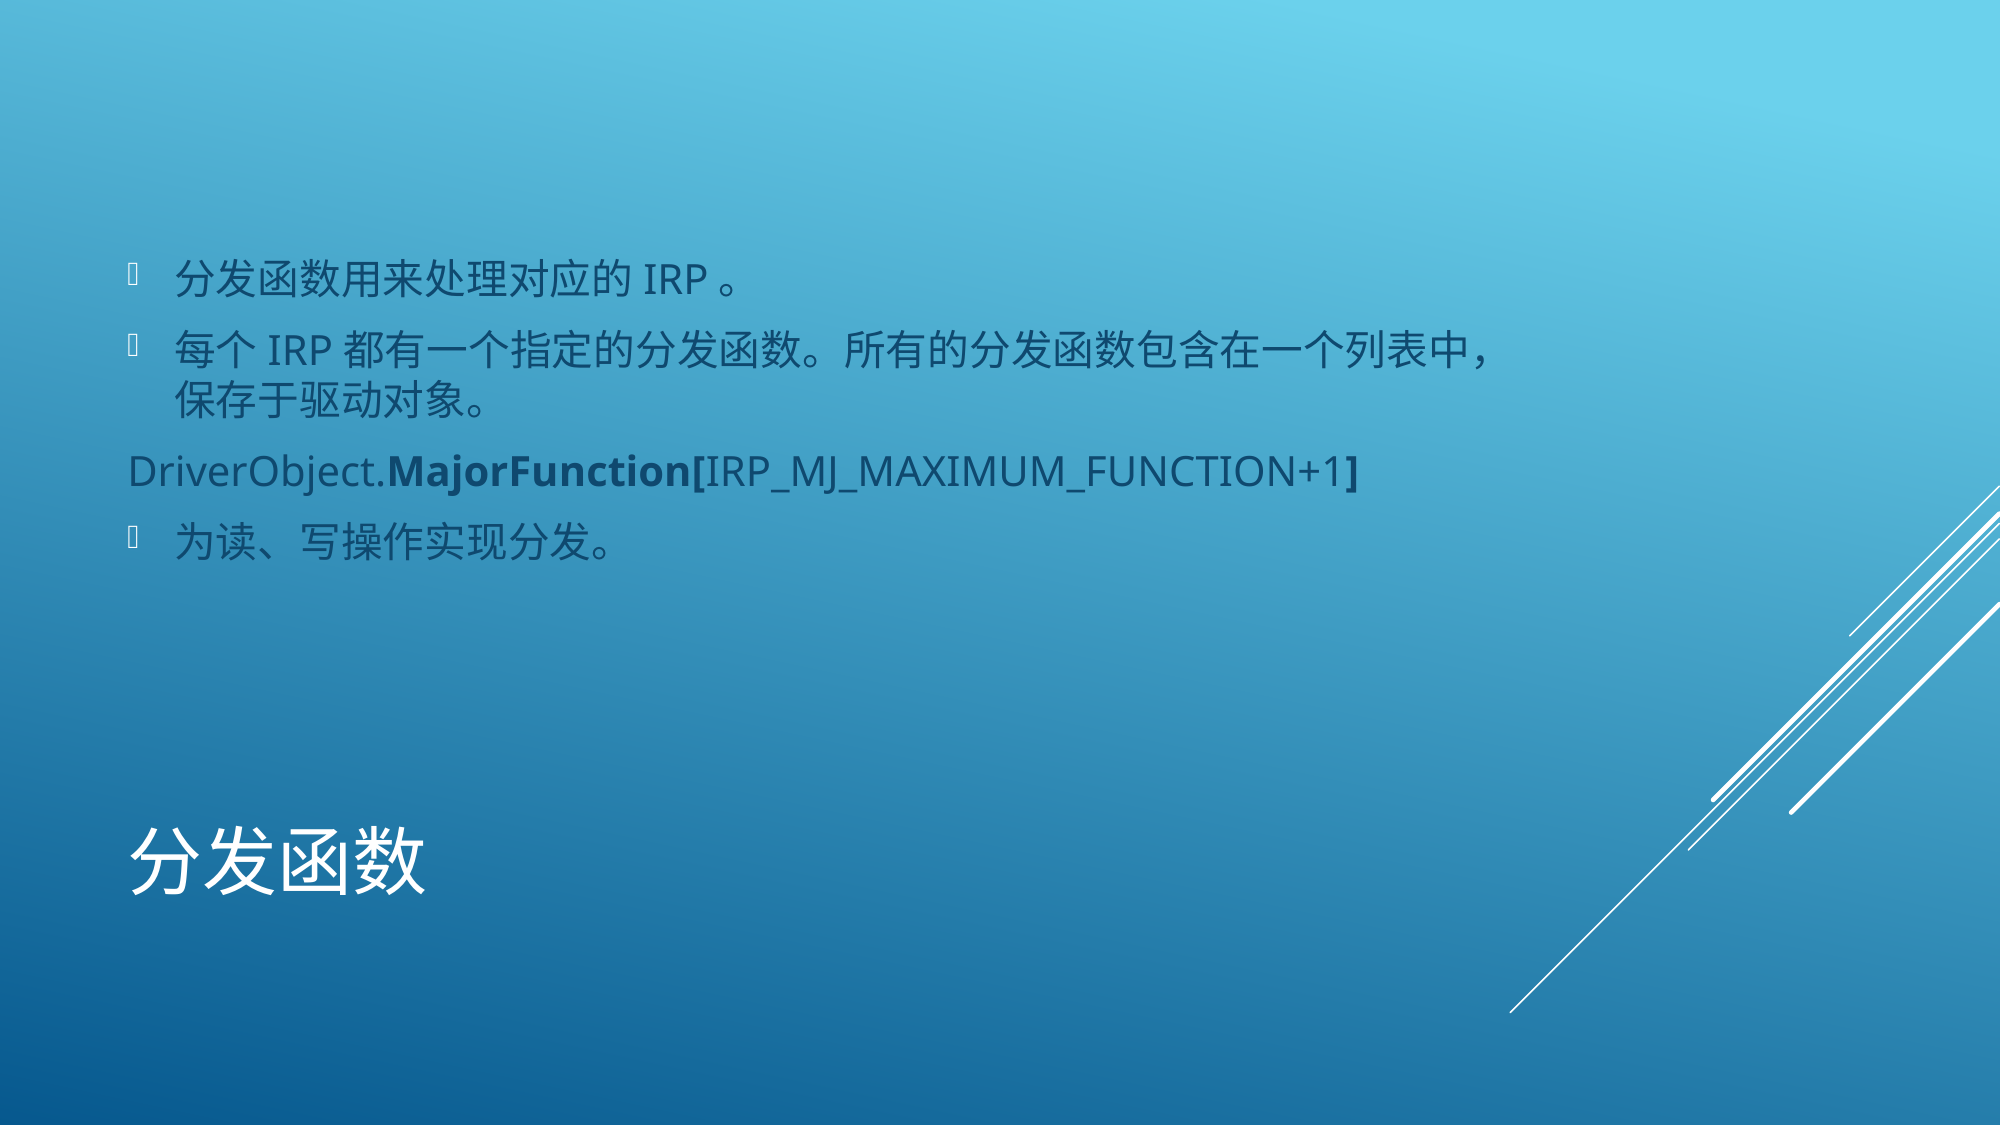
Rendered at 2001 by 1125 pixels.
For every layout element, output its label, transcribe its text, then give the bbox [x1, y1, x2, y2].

list 分发函数用来处理对应的IRP。 每个IRP都有一个指定的分发函数。所有的分发函数包含在一个列表中，保存于驱动对象。 DriverObject.MajorFunction[IRP_MJ_MAXIMUM_FUNCTION+1] 为读、写操作实现分发。 [112, 112, 1513, 706]
title 分发函数 [112, 736, 1513, 984]
